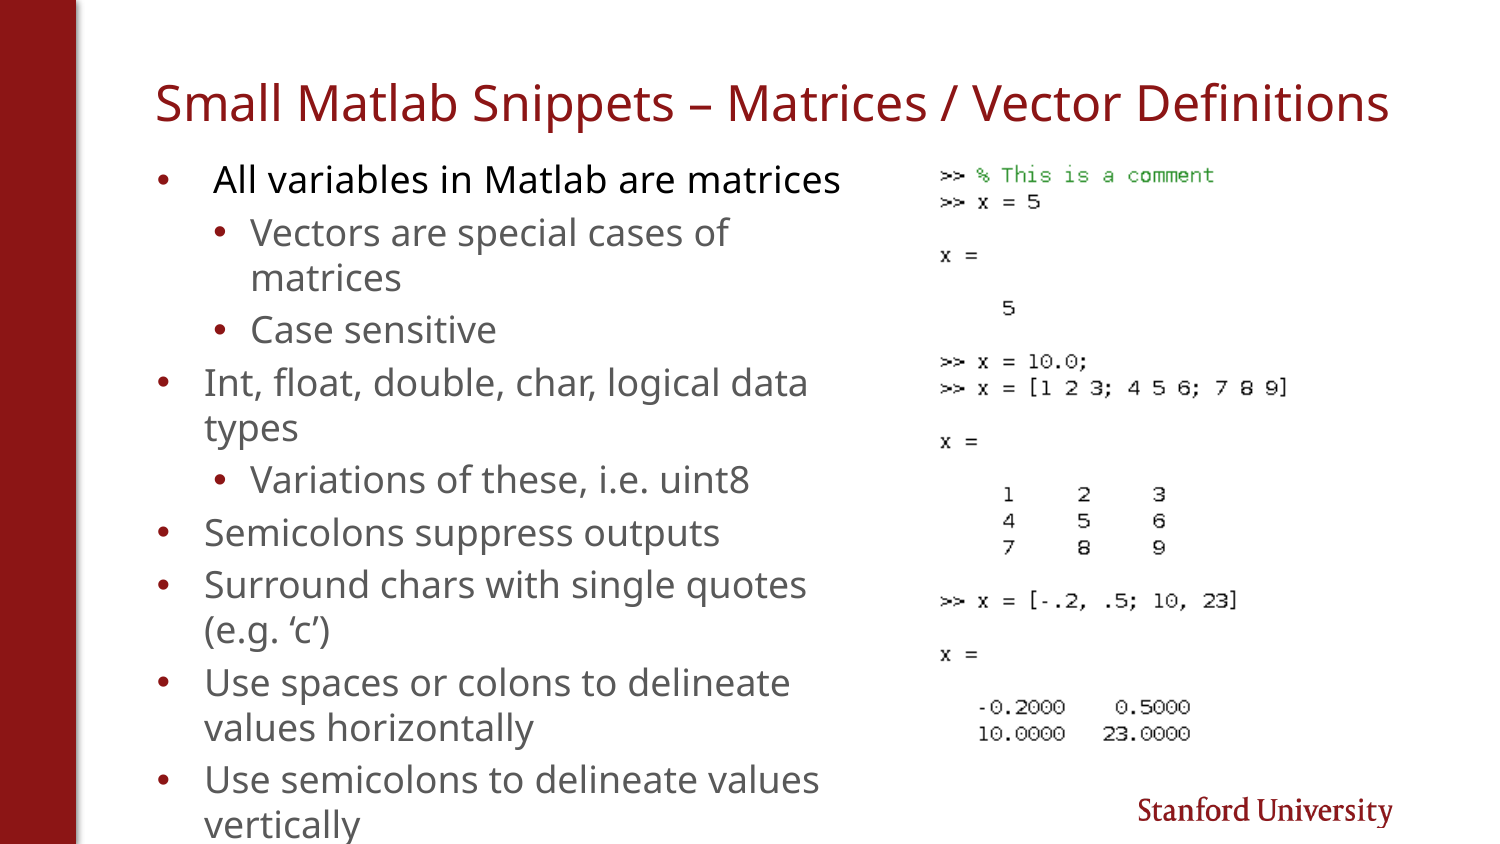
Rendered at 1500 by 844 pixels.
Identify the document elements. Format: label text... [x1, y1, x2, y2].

title Small Matlab Snippets – Matrices / Vector Definitions [155, 58, 1420, 140]
list All variables in Matlab are matrices Vectors are special cases of matrices Case sensitive Int, float, double, char, logical data types Variations of these, i.e. uint8 Semicolons suppress outputs Surround chars with single quotes (e.g. ‘c’) Use spaces or colons to delineate values horizontally Use semicolons to delineate values vertically [156, 149, 867, 766]
picture [937, 148, 1312, 767]
